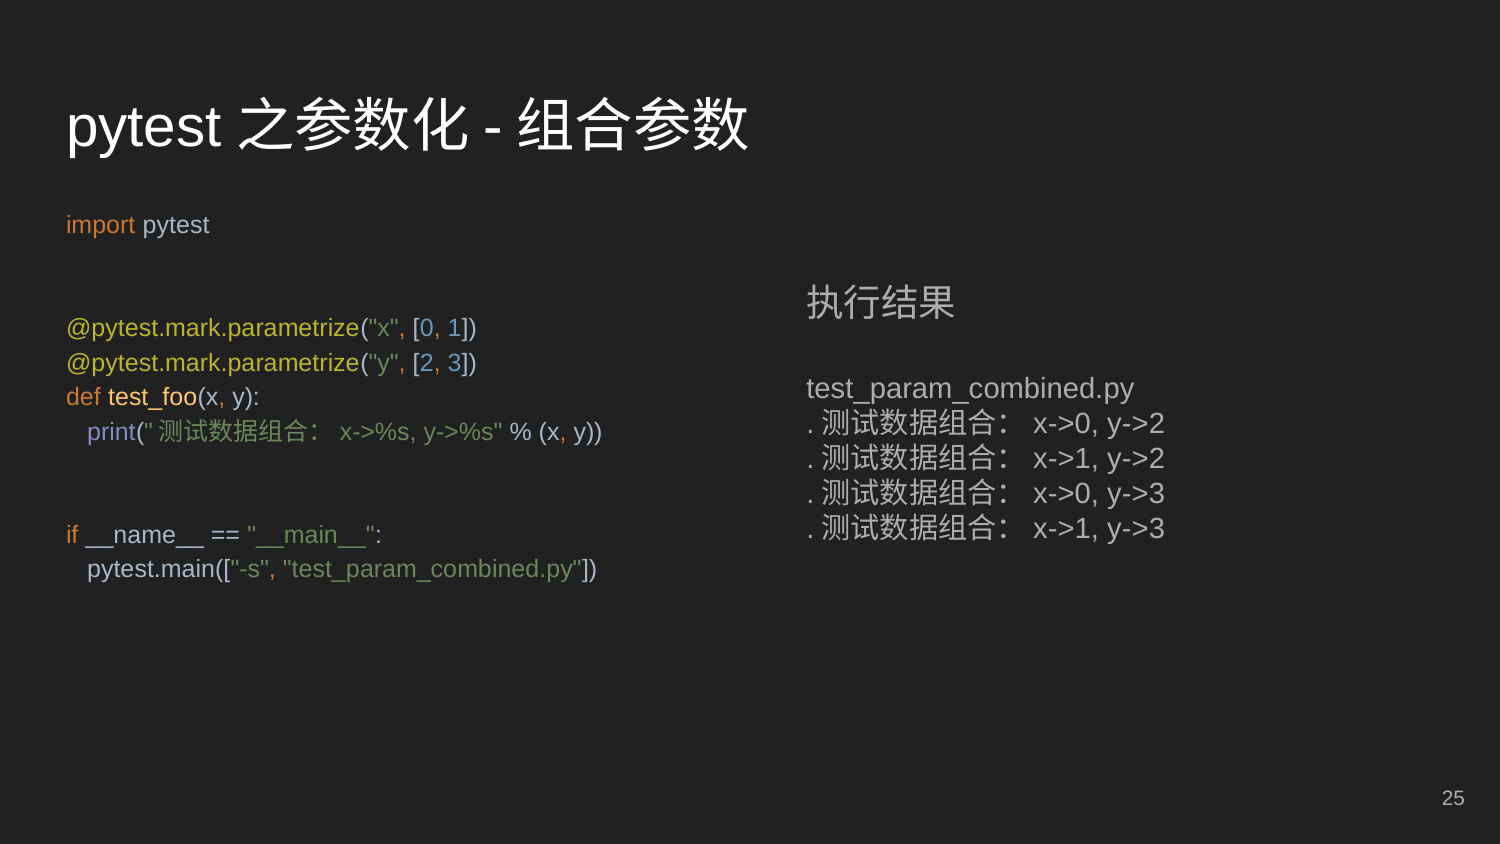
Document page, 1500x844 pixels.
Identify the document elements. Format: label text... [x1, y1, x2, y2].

title pytest之参数化-组合参数 [51, 72, 1449, 167]
slide_number ‹#› [1389, 764, 1480, 830]
text_box 执行结果 test_param_combined.py .测试数据组合：x->0, y->2 .测试数据组合：x->1, y->2 .测试数据组合：x->0, y->3 .测试数据组合：x->1, y->3 [791, 264, 1284, 580]
list import pytest @pytest.mark.parametrize("x", [0, 1]) @pytest.mark.parametrize("y", [2, 3]) def test_foo(x, y): print("测试数据组合：x->%s, y->%s" % (x, y)) if __name__ == "__main__": pytest.main(["-s", "test_param_combined.py"]) [51, 189, 642, 788]
